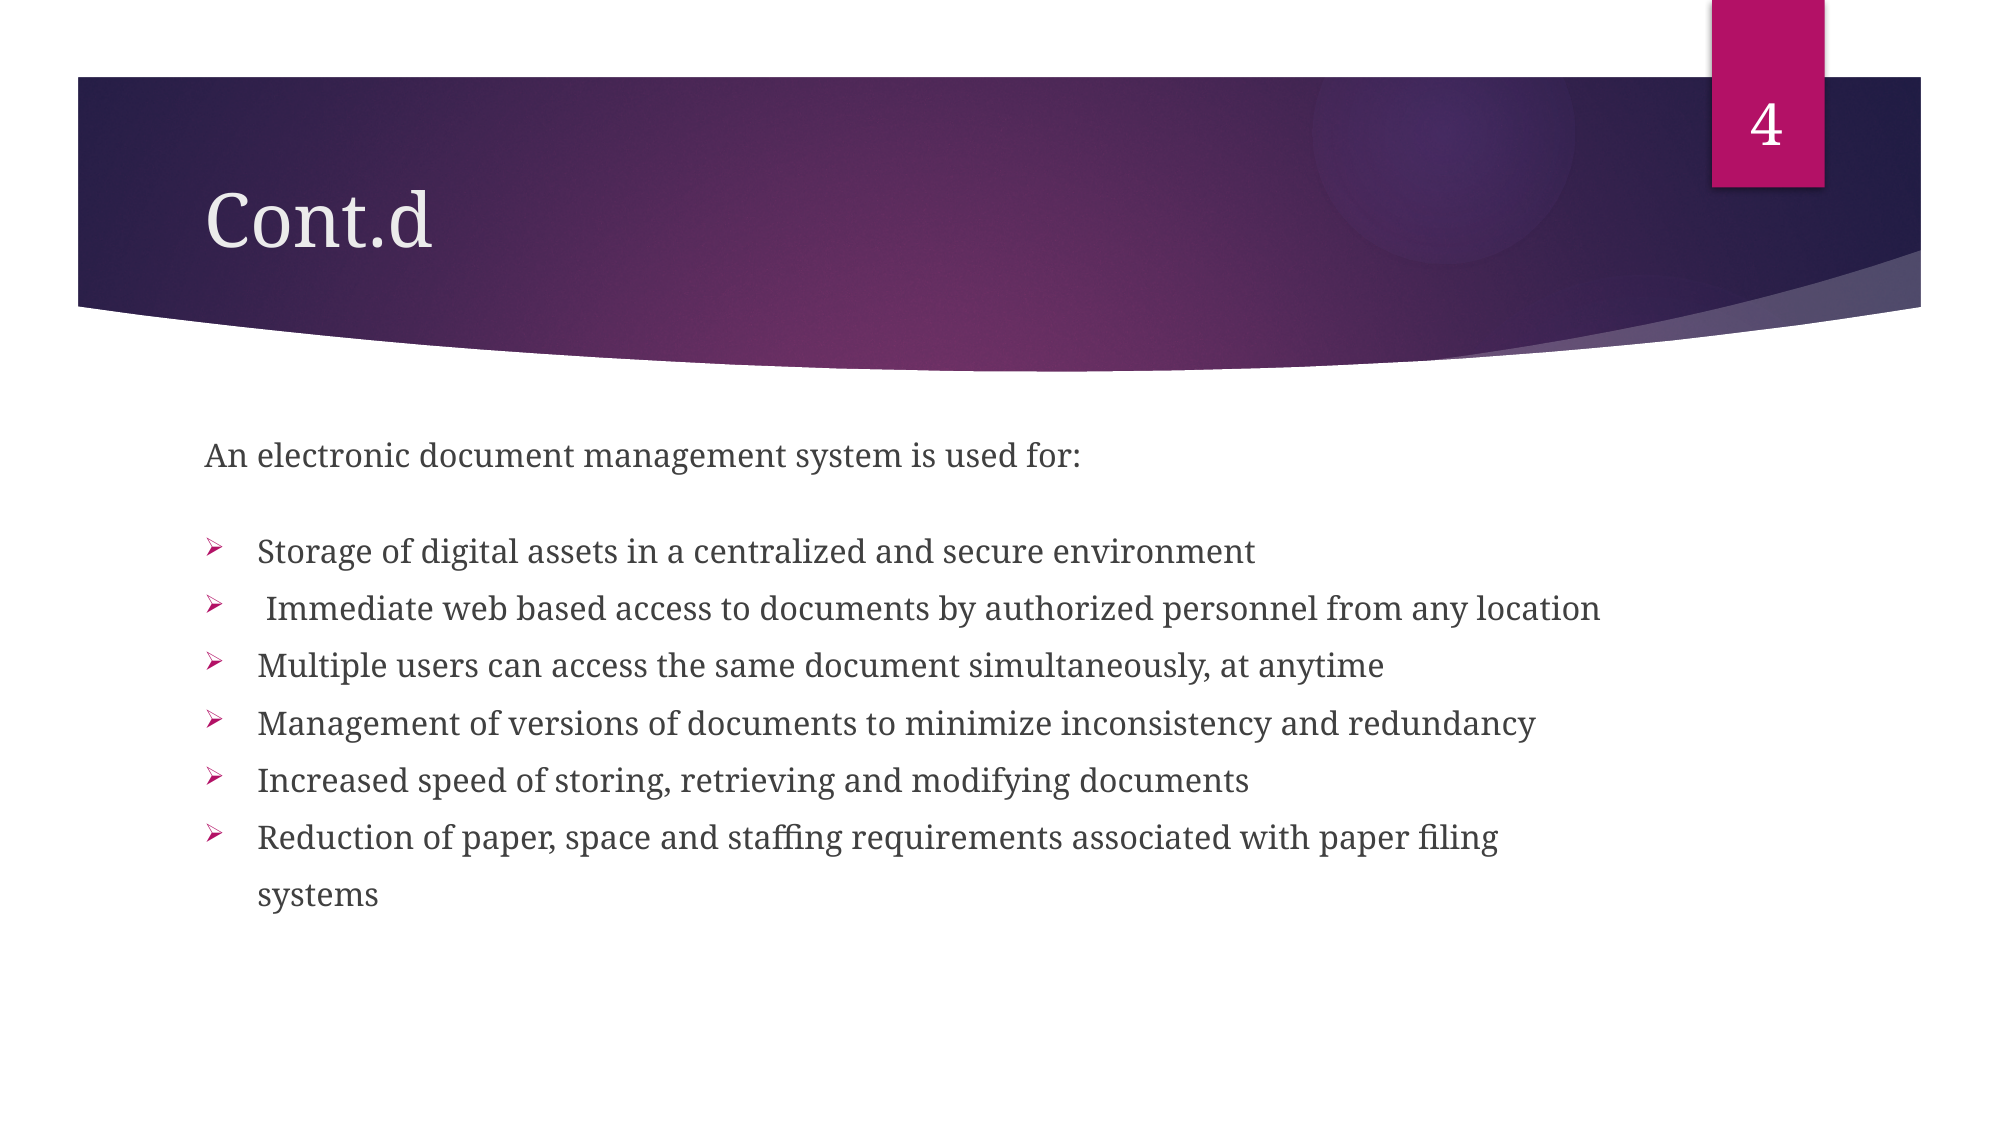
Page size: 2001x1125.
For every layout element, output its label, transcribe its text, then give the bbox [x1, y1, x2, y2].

list An electronic document management system is used for: Storage of digital assets in a centralized and secure environment Immediate web based access to documents by authorized personnel from any location Multiple users can access the same document simultaneously, at anytime Management of versions of documents to minimize inconsistency and redundancy Increased speed of storing, retrieving and modifying documents Reduction of paper, space and staffing requirements associated with paper filing systems [189, 427, 1638, 988]
slide_number 4 [1698, 48, 1836, 175]
title Cont.d [189, 159, 1627, 276]
